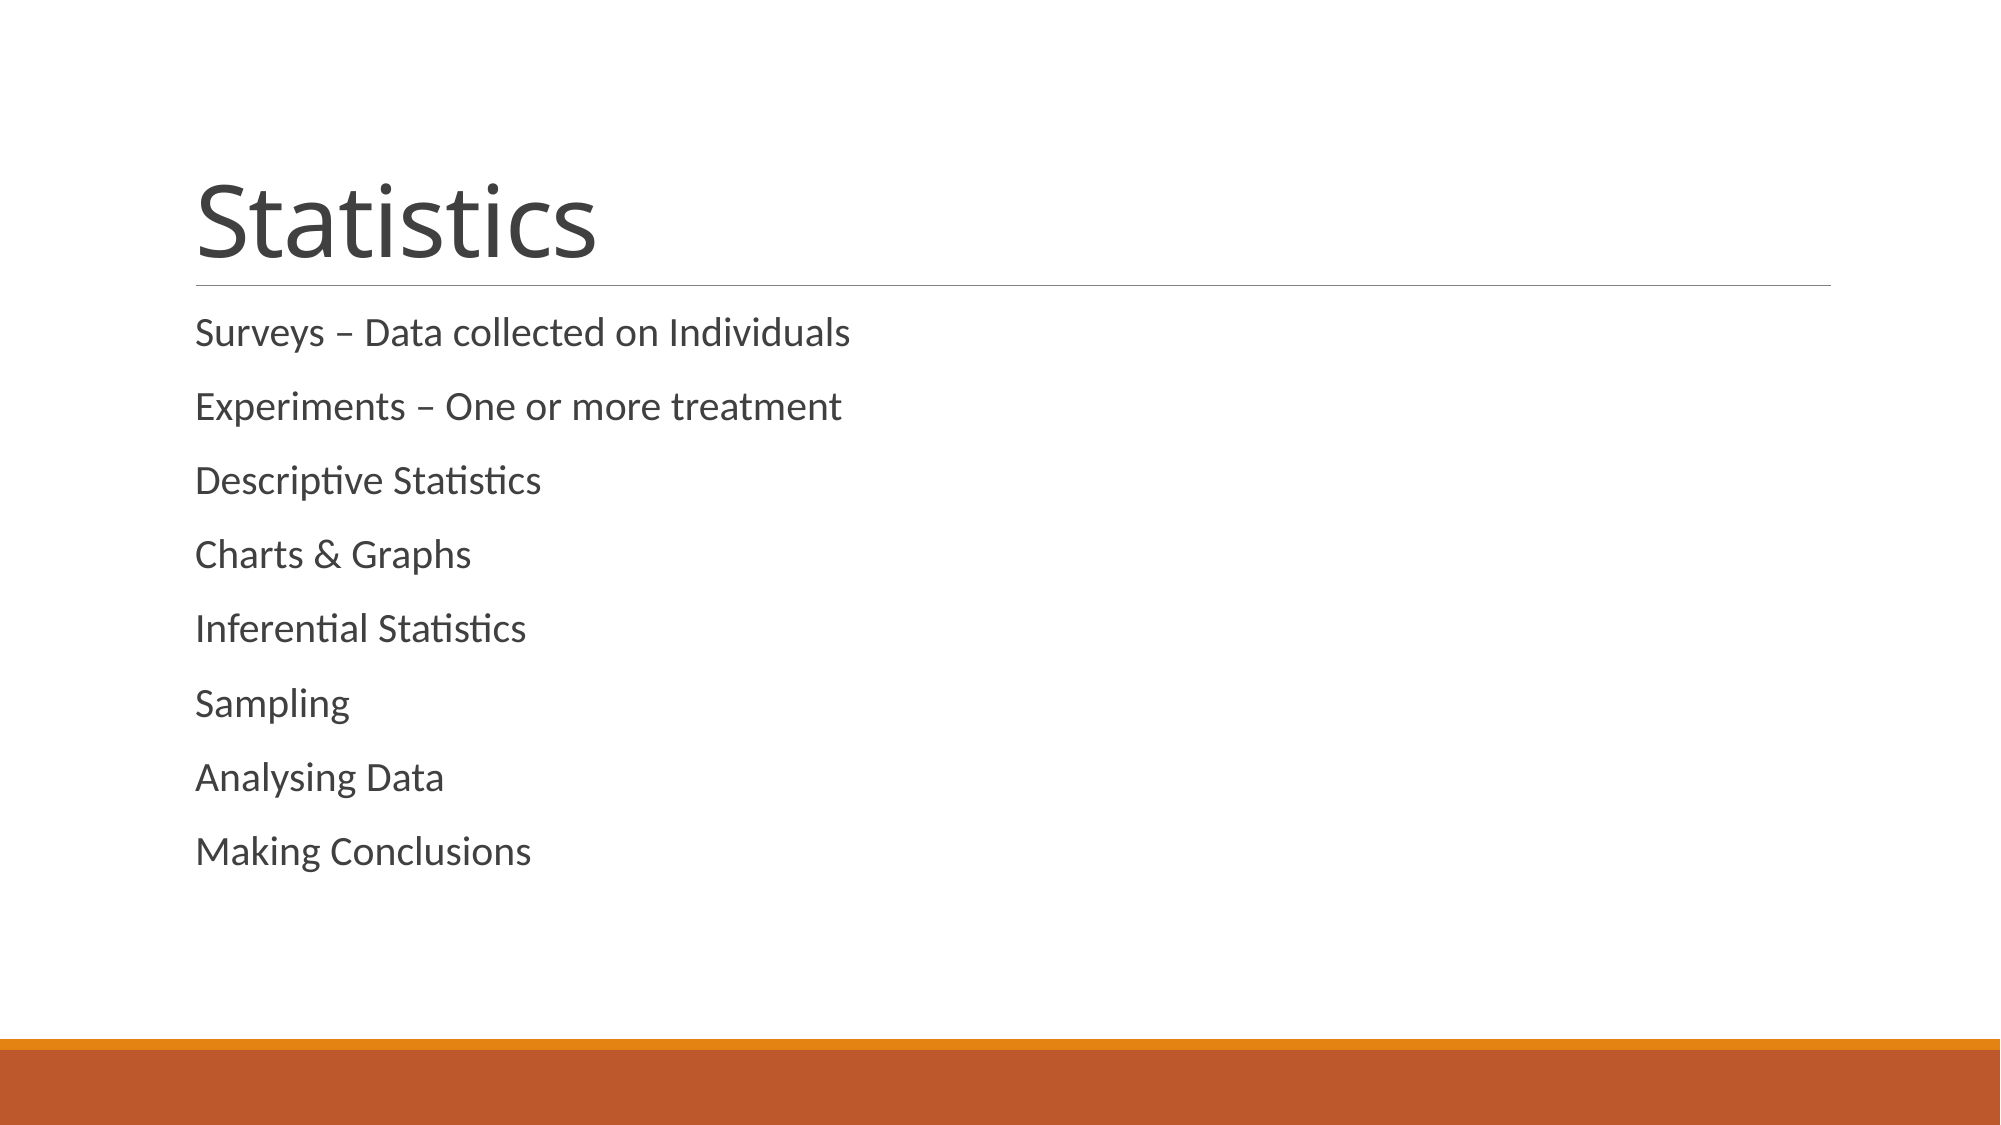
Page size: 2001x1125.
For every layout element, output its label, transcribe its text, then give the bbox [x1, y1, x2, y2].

list Surveys – Data collected on Individuals Experiments – One or more treatment Descriptive Statistics Charts & Graphs Inferential Statistics Sampling Analysing Data Making Conclusions [180, 302, 1830, 963]
title Statistics [180, 47, 1830, 285]
